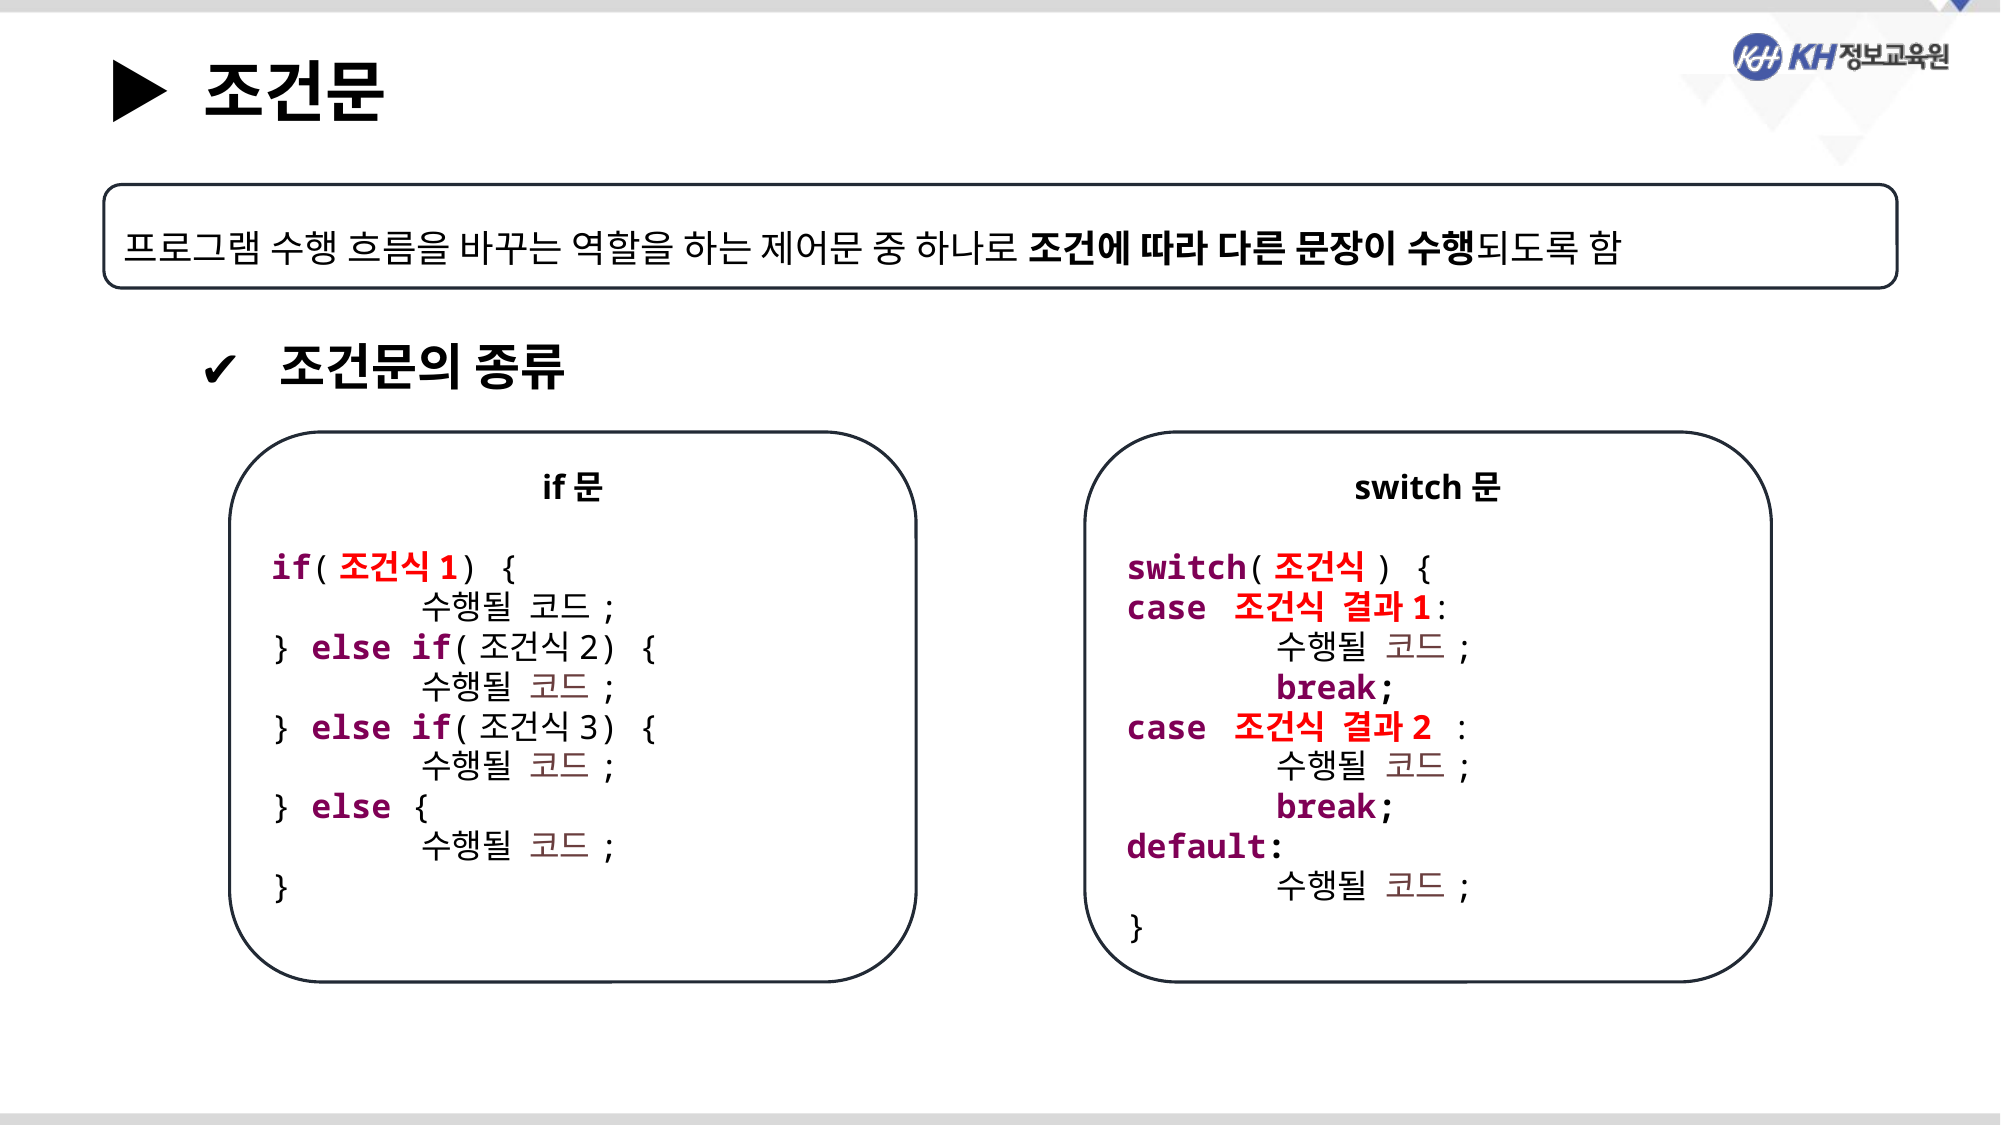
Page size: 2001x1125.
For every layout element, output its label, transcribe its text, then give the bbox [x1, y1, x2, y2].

text_box 조건문의 종류 [184, 327, 611, 403]
picture [0, 0, 2001, 1113]
text_box 프로그램 수행 흐름을 바꾸는 역할을 하는 제어문 중 하나로 조건에 따라 다른 문장이 수행되도록 함 [103, 184, 1898, 289]
text_box switch문 switch(조건식) { case 조건식 결과1: 수행될 코드; break; case 조건식 결과2 : 수행될 코드; break; default: 수행될 코드; } [1084, 431, 1772, 982]
text_box ▶ 조건문 [90, 42, 1980, 138]
text_box if문 if(조건식1) { 수행될 코드; } else if(조건식2) { 수행될 코드; } else if(조건식3) { 수행될 코드; } else { 수행될 코드; } [229, 431, 917, 982]
